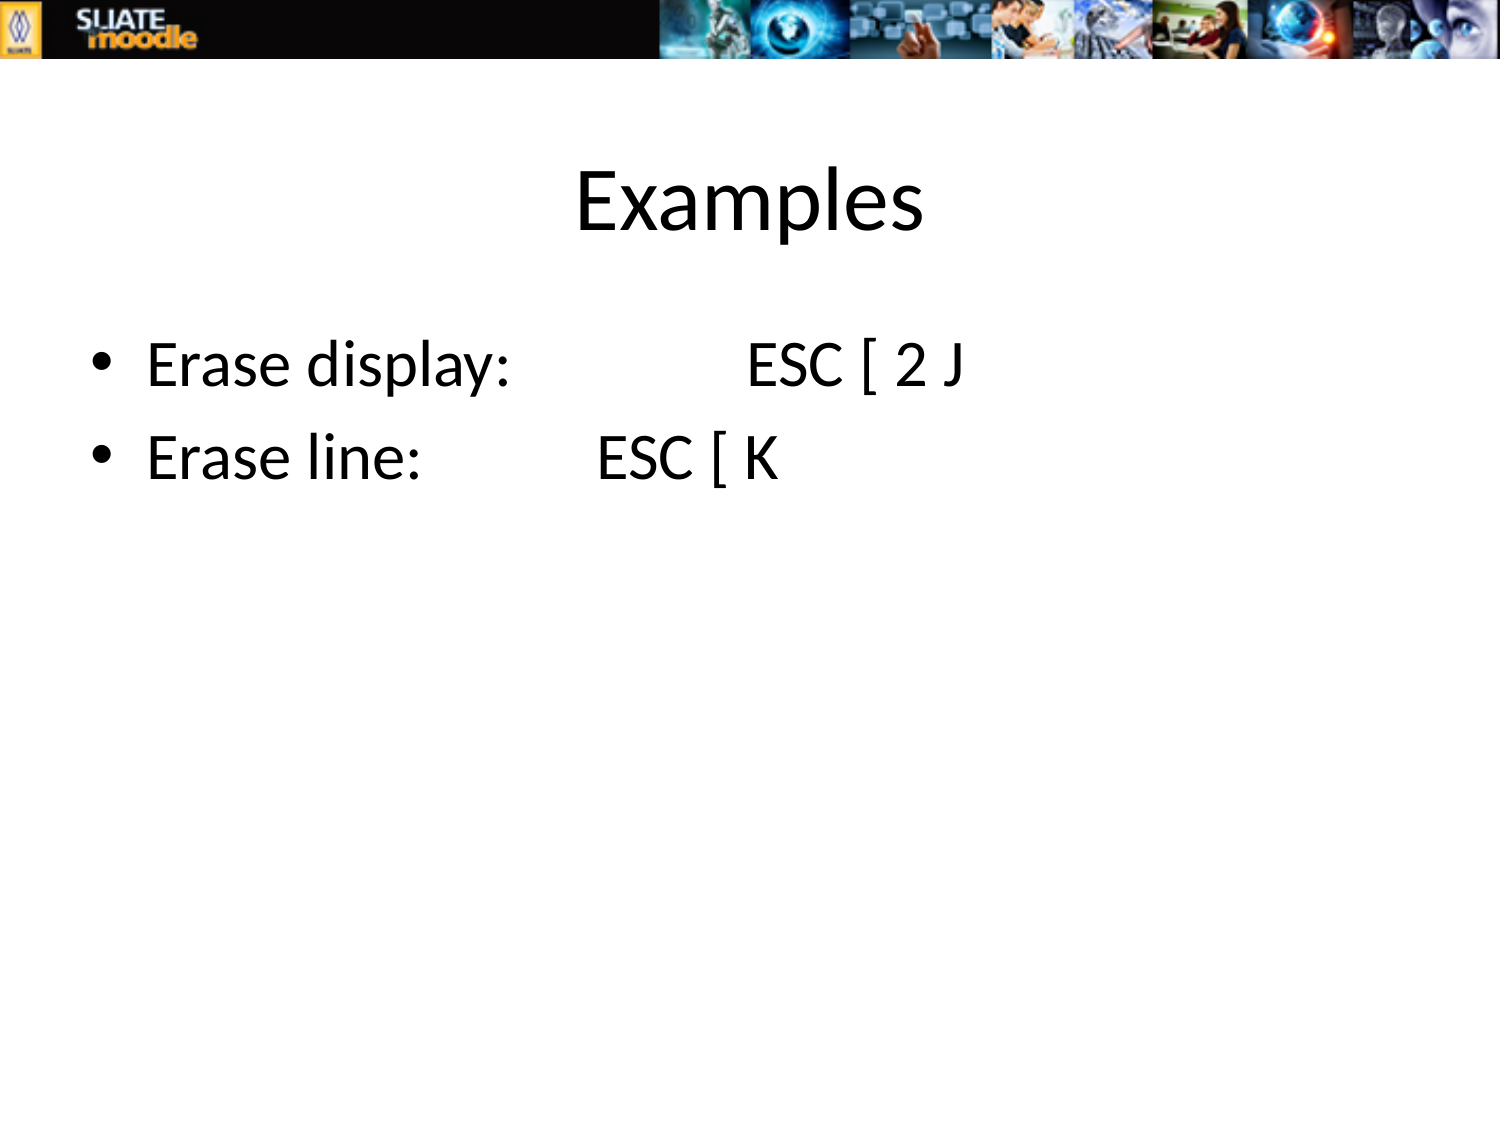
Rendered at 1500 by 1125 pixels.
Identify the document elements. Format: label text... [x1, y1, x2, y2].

picture [0, 0, 1500, 59]
list Erase display: ESC [ 2 J Erase line: ESC [ K [75, 312, 1425, 1005]
title Examples [75, 99, 1425, 288]
